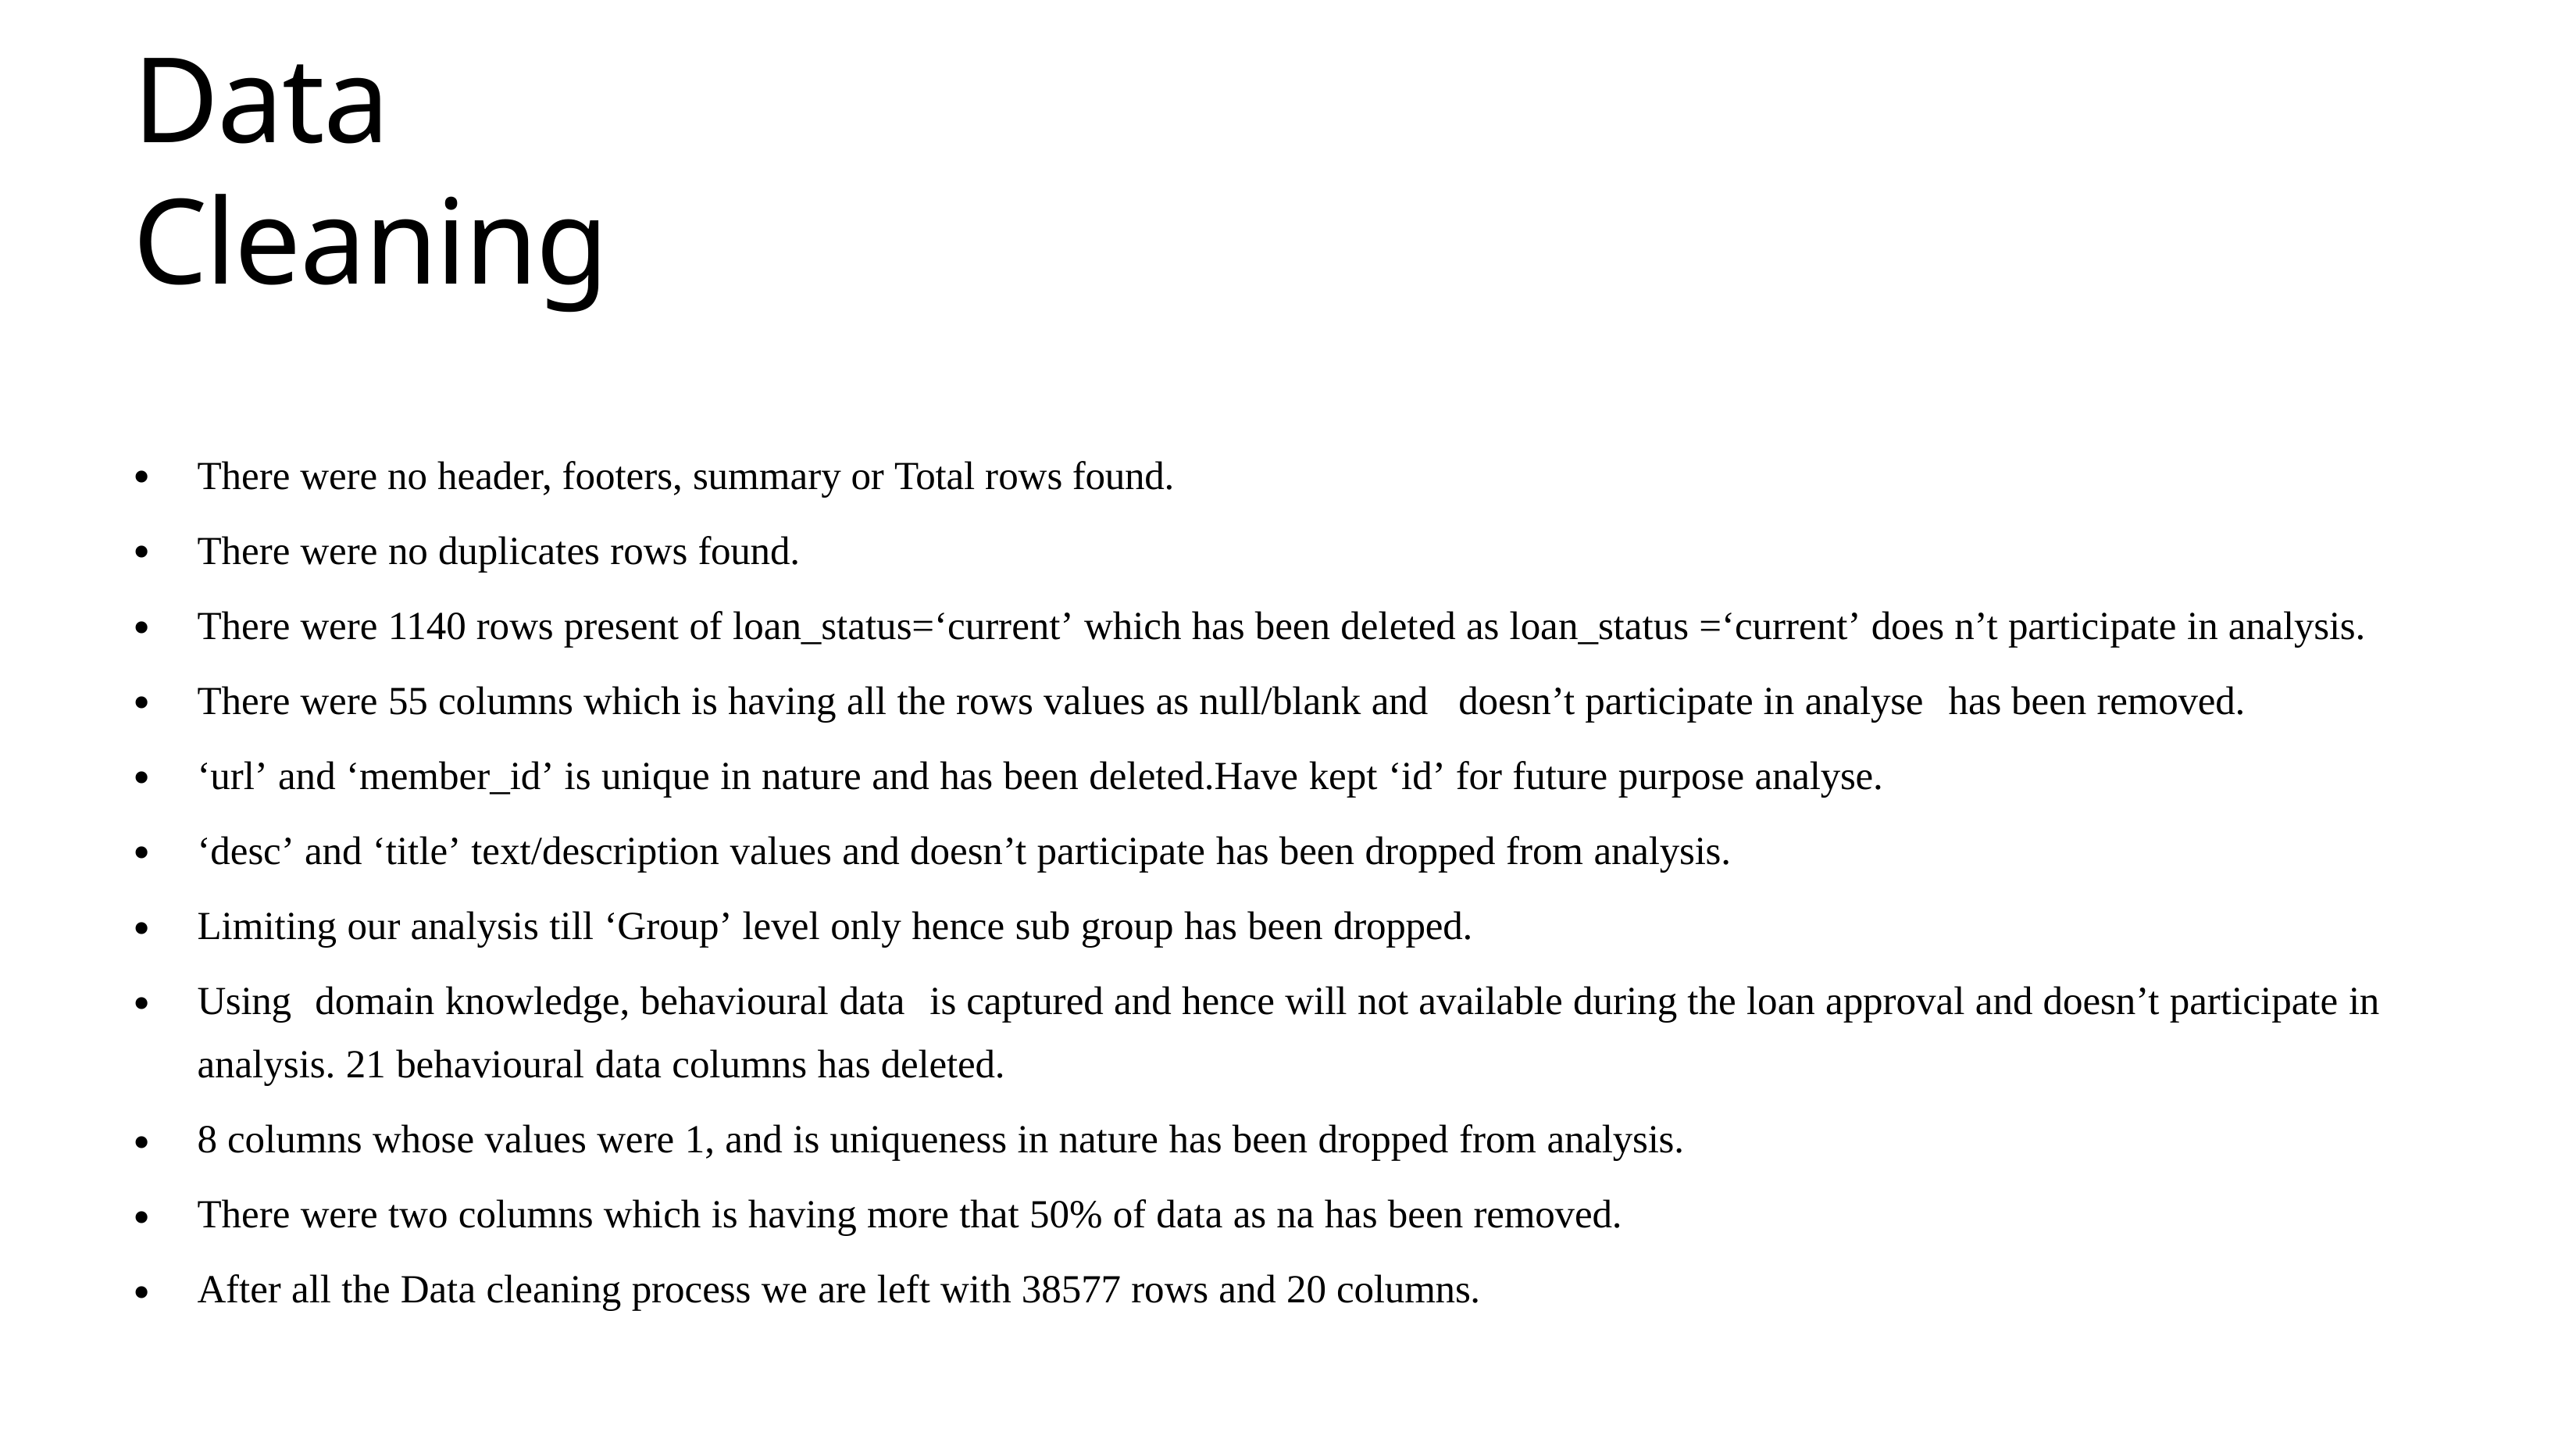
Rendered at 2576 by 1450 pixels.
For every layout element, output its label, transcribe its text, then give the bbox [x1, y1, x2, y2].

text_box • • • [130, 1091, 152, 1320]
text_box There were no header, footers, summary or Total rows found. There were no duplicates rows found. There were 1140 rows present of loan_status=‘current’ which has been deleted as loan_status =‘current’ does n’t participate in analysis. There were 55 columns which is having all the rows values as null/blank and doesn’t participate in analyse has been removed. ‘url’ and ‘member_id’ is unique in nature and has been deleted.Have kept ‘id’ for future purpose analyse. ‘desc’ and ‘title’ text/description values and doesn’t participate has been dropped from analysis. Limiting our analysis till ‘Group’ level only hence sub group has been dropped. Using domain knowledge, behavioural data is captured and hence will not available during the loan approval and doesn’t participate in analysis. 21 behavioural data columns has deleted. 8 columns whose values were 1, and is uniqueness in nature has been dropped from analysis. There were two columns which is having more that 50% of data as na has been removed. After all the Data cleaning process we are left with 38577 rows and 20 columns. [195, 420, 2389, 1311]
text_box • • • • • • • • [130, 426, 152, 1030]
title Data Cleaning [130, 22, 687, 308]
